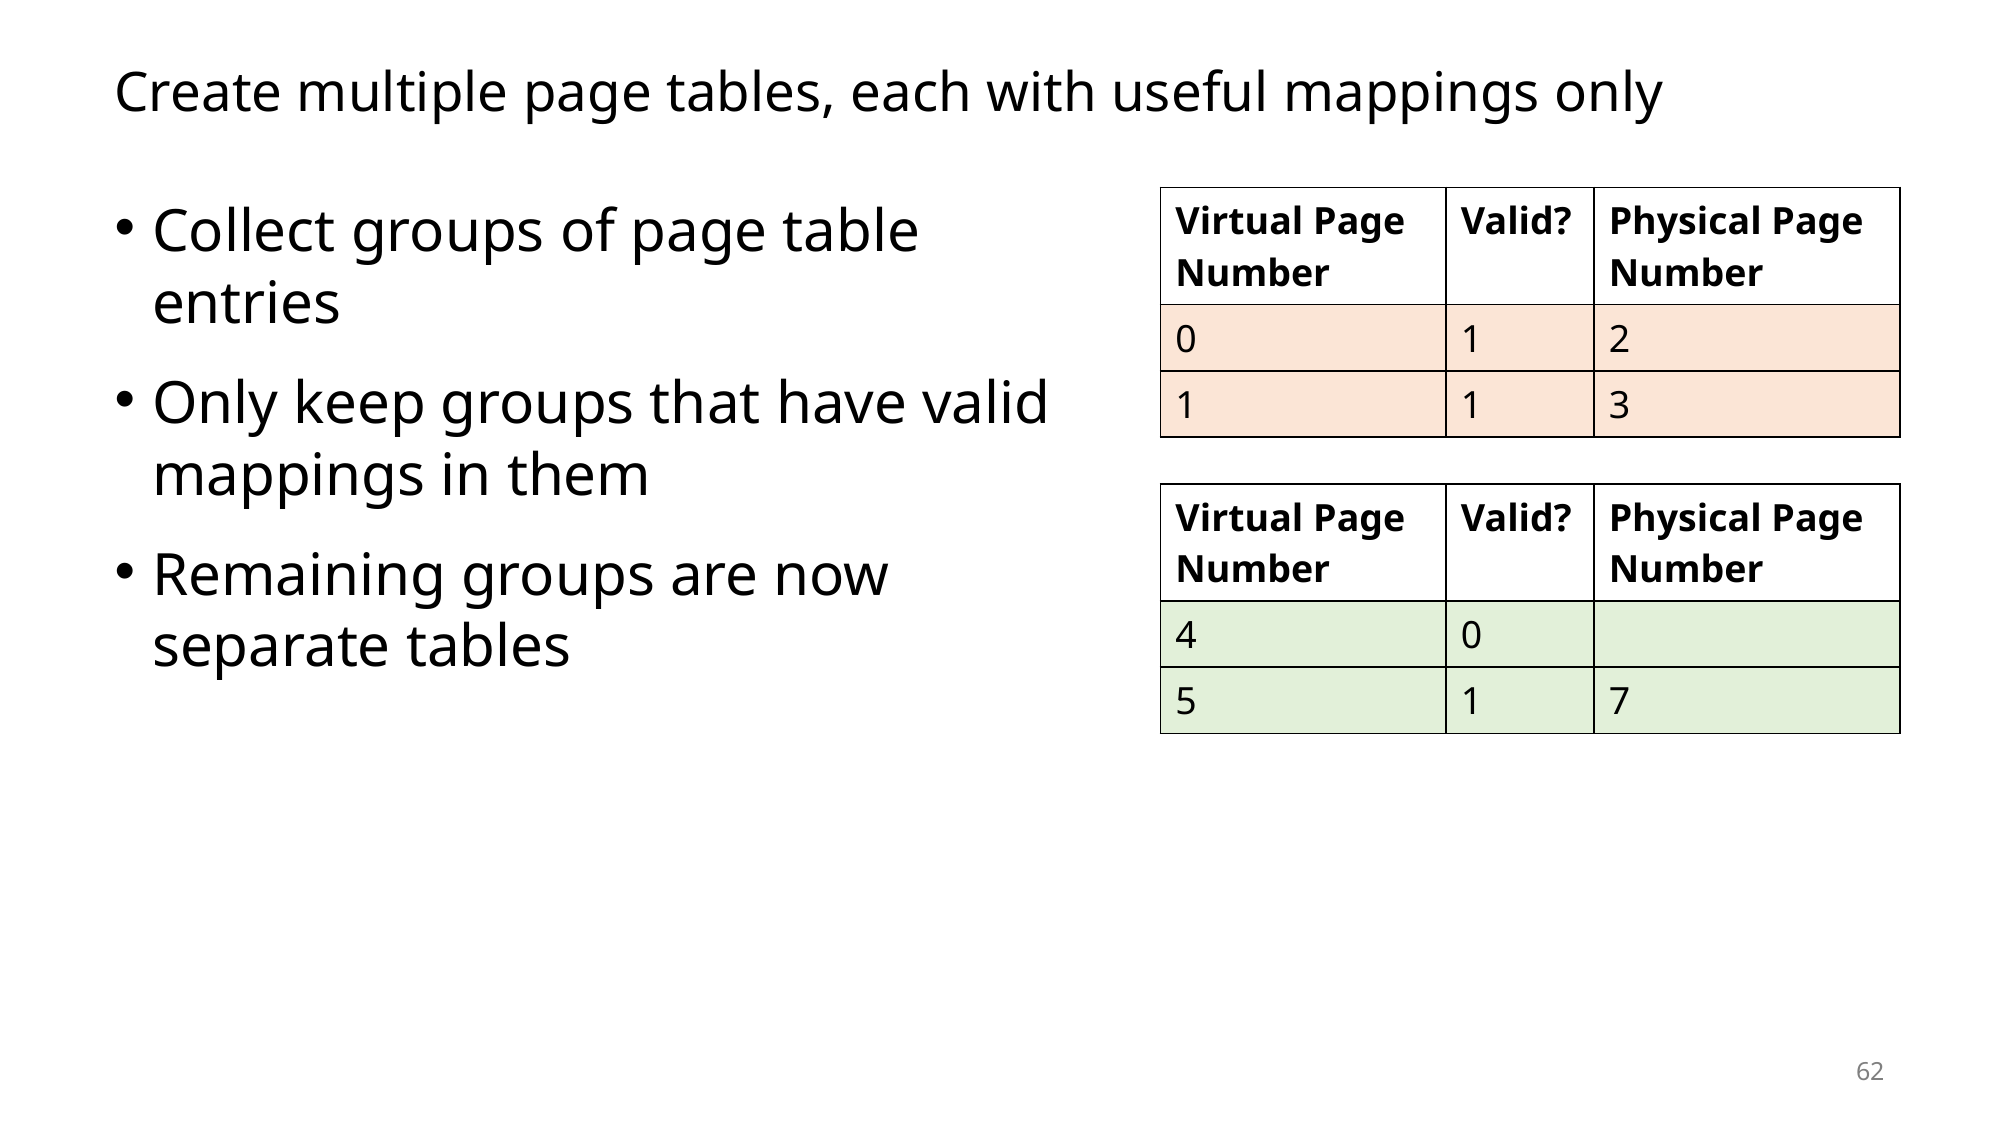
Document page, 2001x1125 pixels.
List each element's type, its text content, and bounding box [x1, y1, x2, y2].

table_header Valid? [1447, 485, 1593, 600]
table_header Physical Page Number [1595, 188, 1899, 304]
table_cell [1595, 602, 1899, 666]
text_box Collect groups of page table entries Only keep groups that have valid mappings in them Remaining groups are now separate tables [99, 187, 1140, 1013]
table_cell 1 [1447, 372, 1593, 436]
table_cell 3 [1595, 372, 1899, 436]
table_cell 1 [1447, 668, 1593, 733]
table_header Valid? [1447, 188, 1593, 304]
table_cell 1 [1161, 372, 1445, 436]
table_header Virtual Page Number [1161, 188, 1445, 304]
table_cell 7 [1595, 668, 1899, 733]
table_cell 1 [1447, 305, 1593, 370]
table_header Virtual Page Number [1161, 485, 1445, 600]
slide_number 62 [1749, 1042, 1900, 1103]
table_cell 4 [1161, 602, 1445, 666]
table_cell 0 [1447, 602, 1593, 666]
table_cell 2 [1595, 305, 1899, 370]
title Create multiple page tables, each with useful mappings only [99, 37, 1900, 150]
table_header Physical Page Number [1595, 485, 1899, 600]
table_cell 5 [1161, 668, 1445, 733]
table_cell 0 [1161, 305, 1445, 370]
